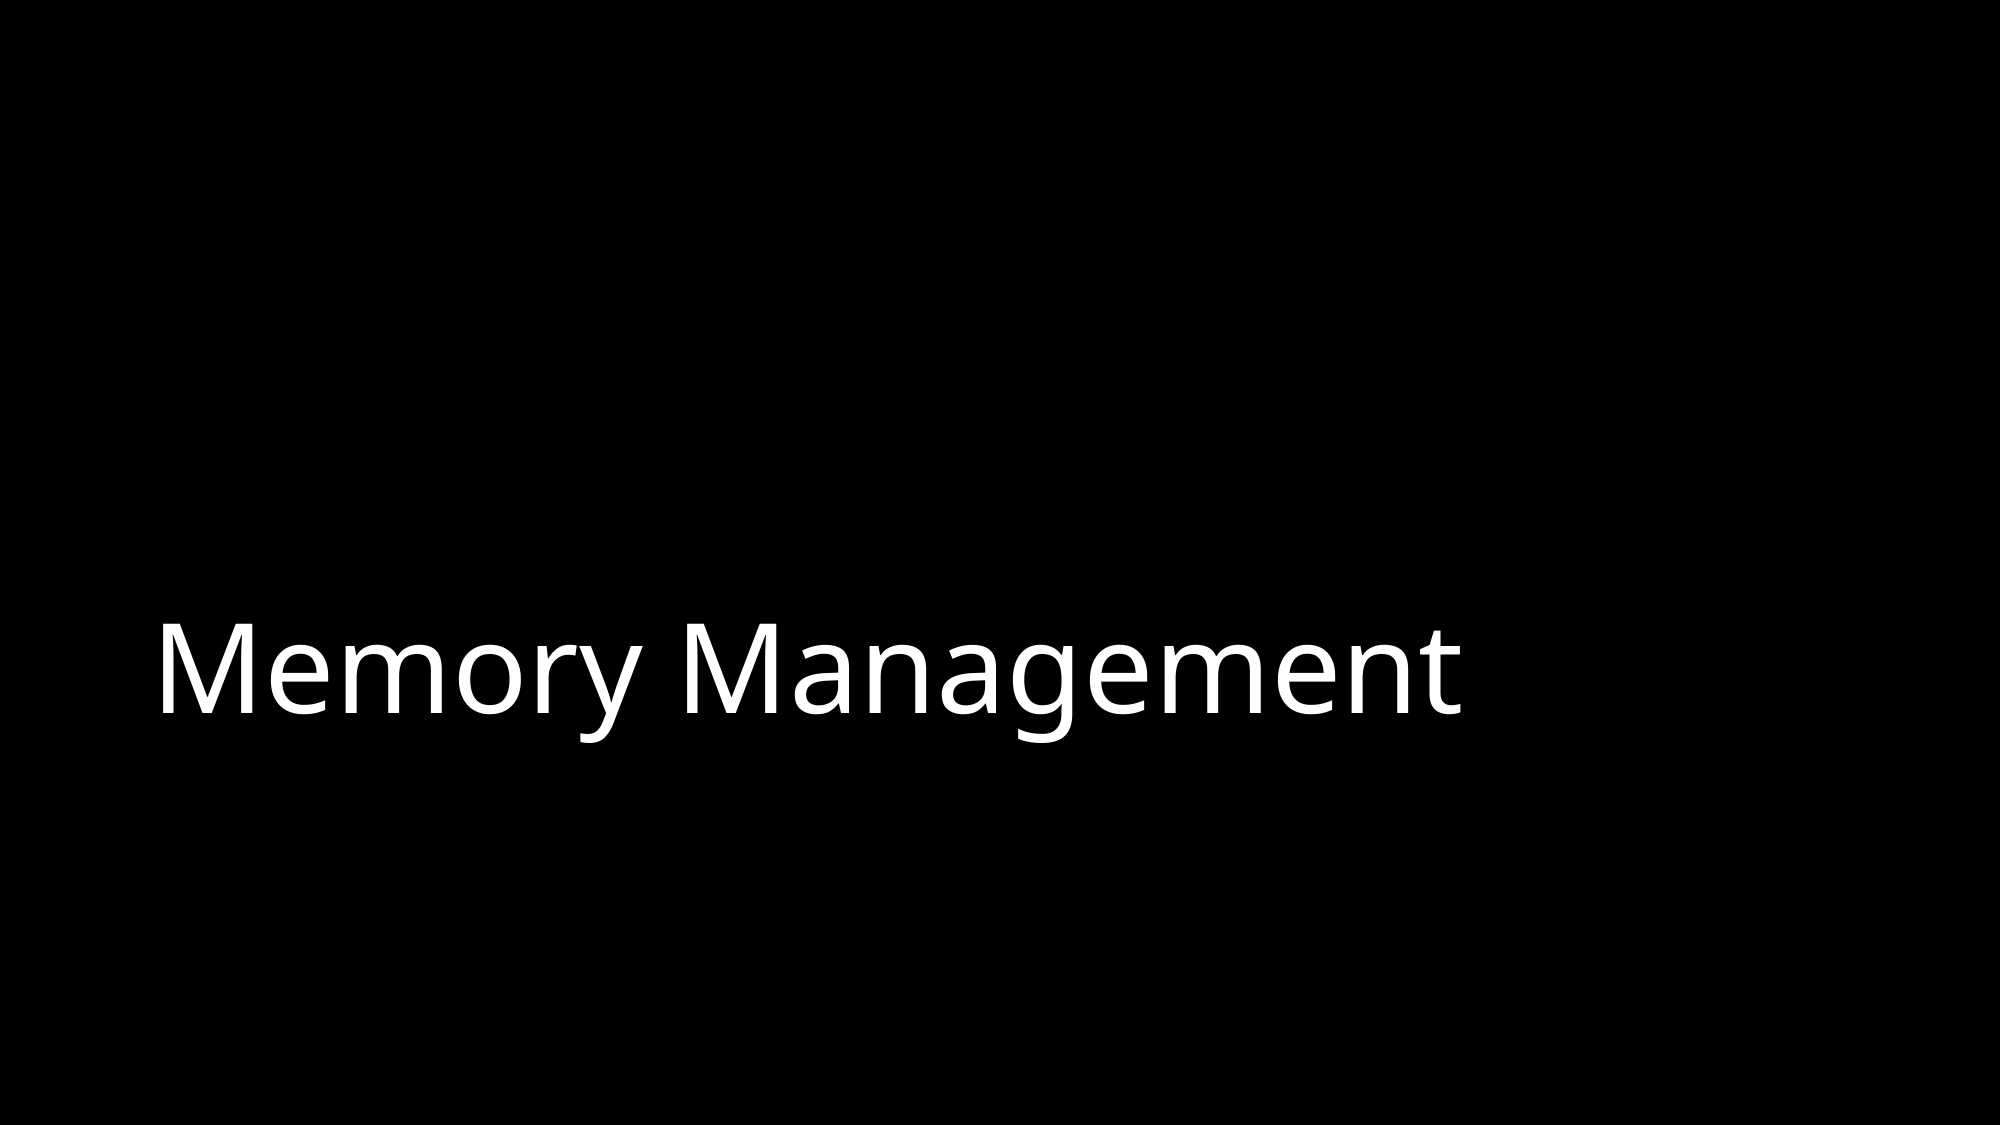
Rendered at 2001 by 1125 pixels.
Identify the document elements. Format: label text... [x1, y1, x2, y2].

title Memory Management [136, 280, 1862, 749]
